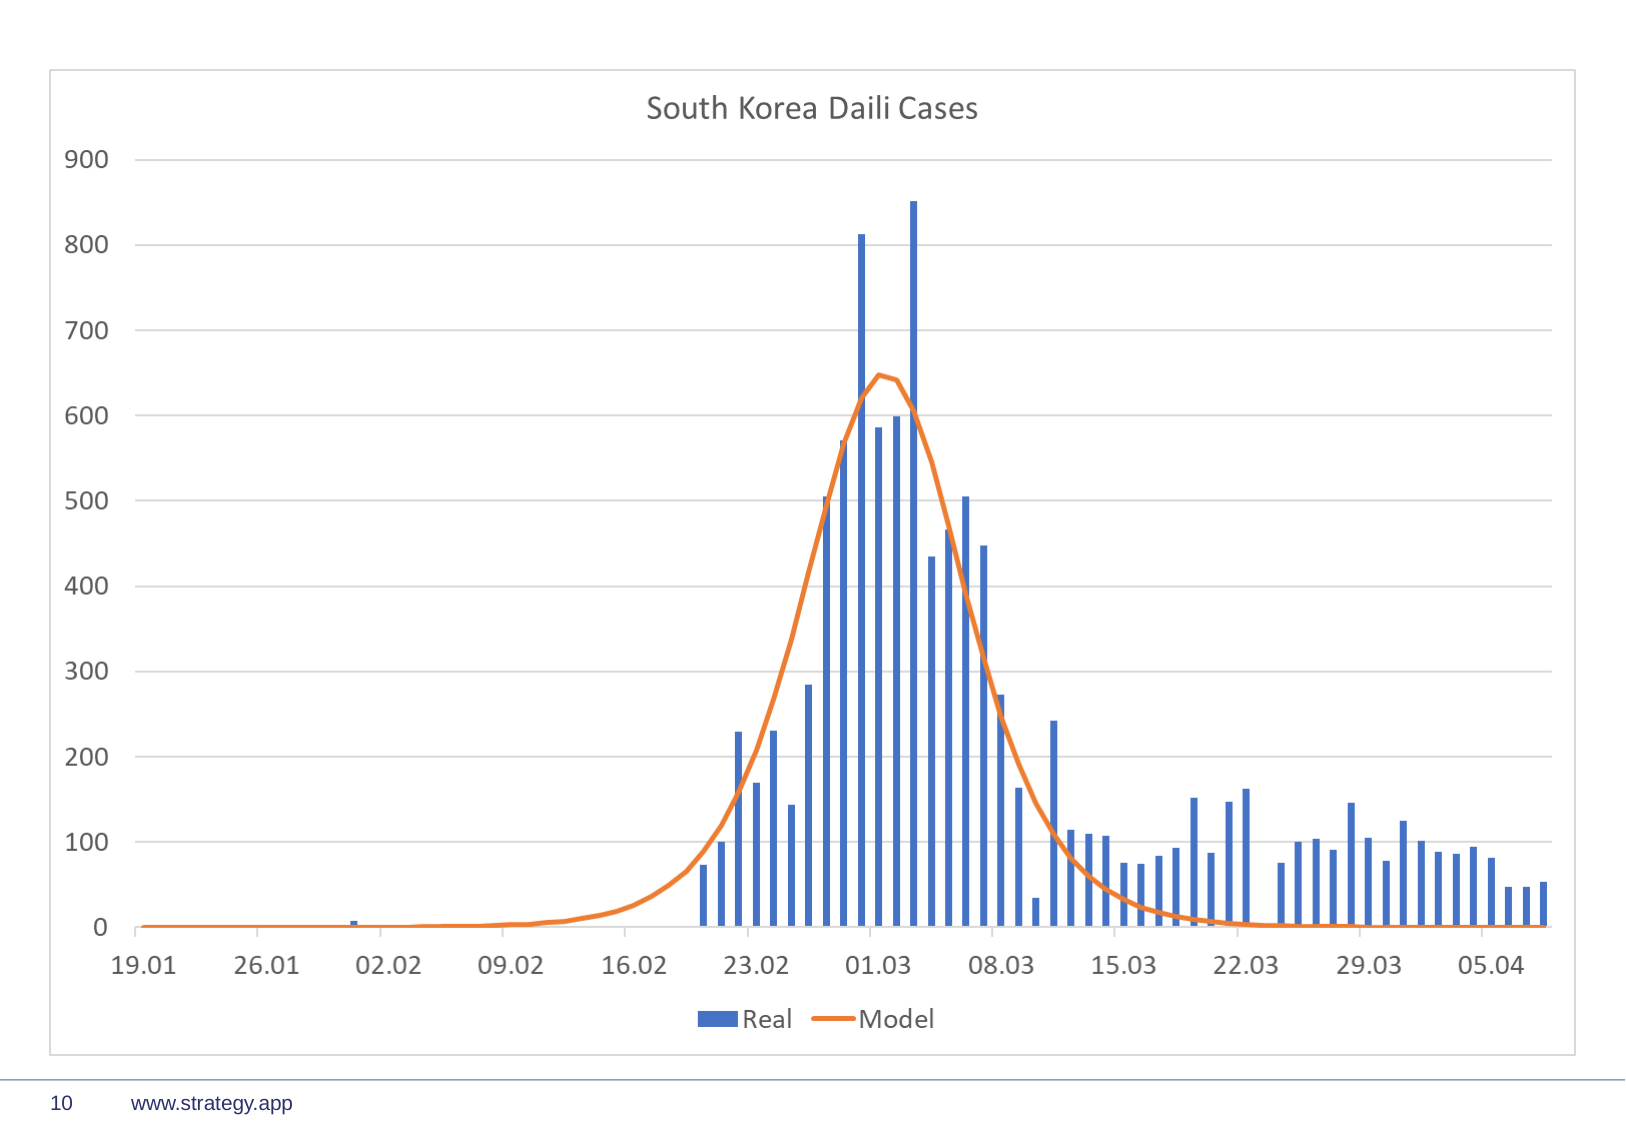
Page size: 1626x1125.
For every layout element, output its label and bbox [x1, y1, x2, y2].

picture [49, 69, 1576, 1056]
